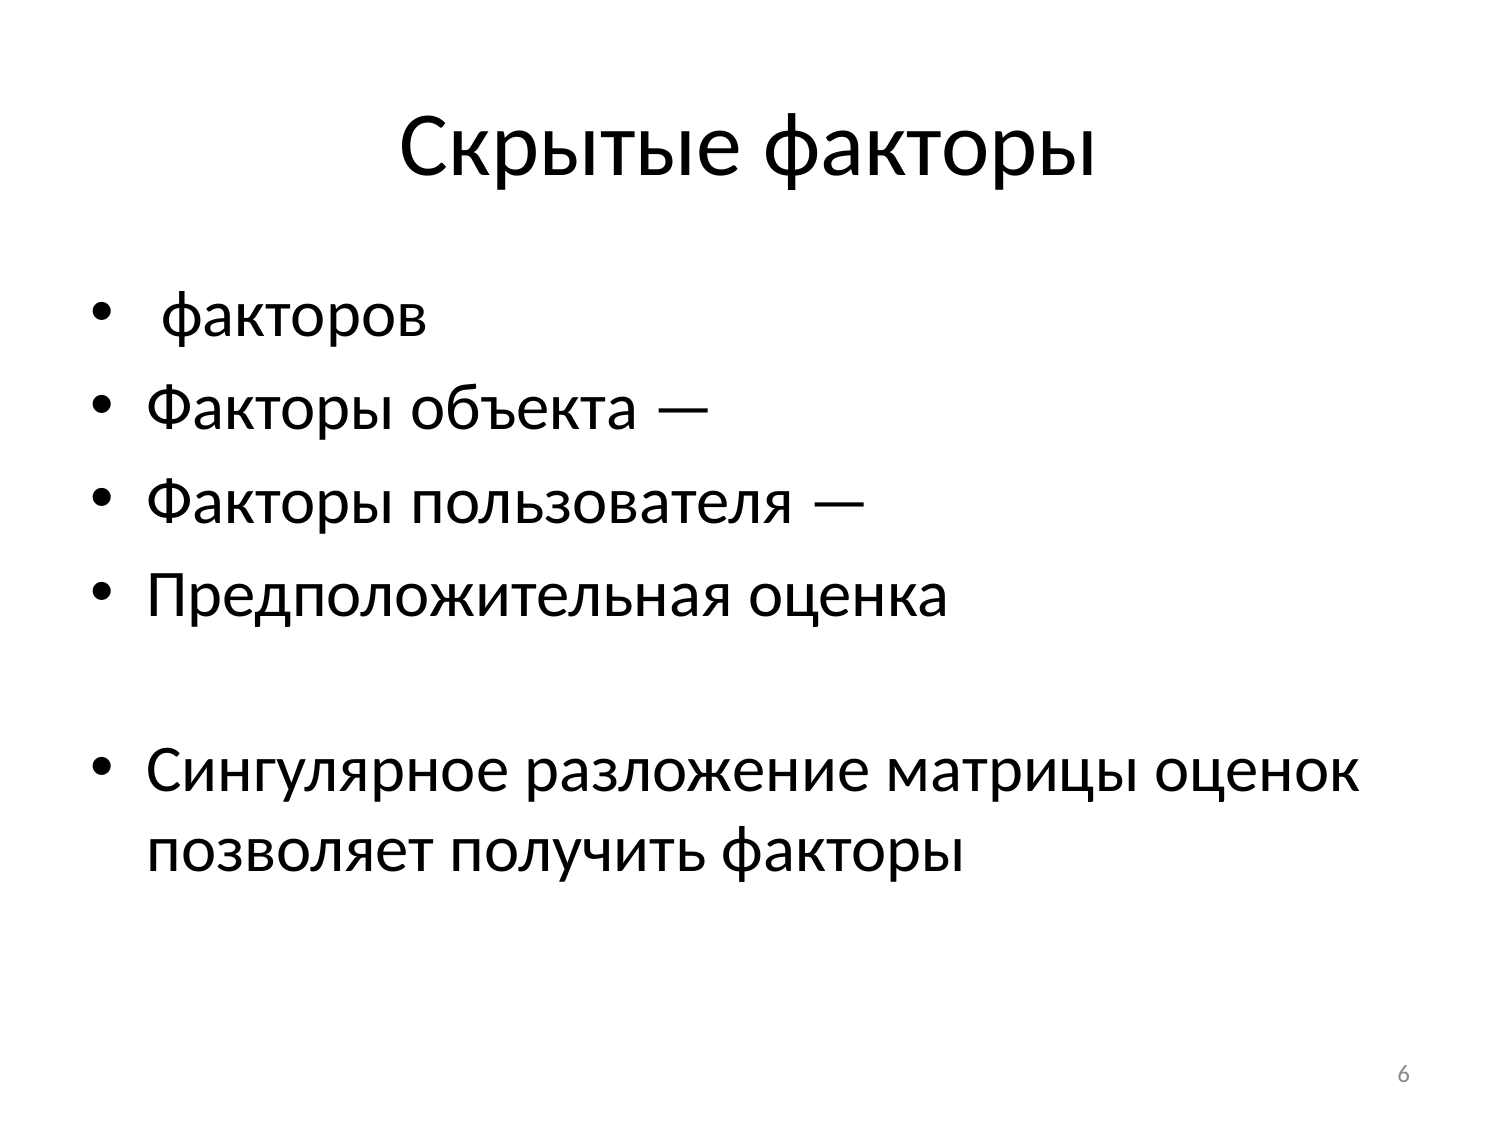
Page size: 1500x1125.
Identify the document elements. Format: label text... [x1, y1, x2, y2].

title Скрытые факторы [75, 45, 1425, 233]
slide_number 6 [1074, 1042, 1425, 1103]
